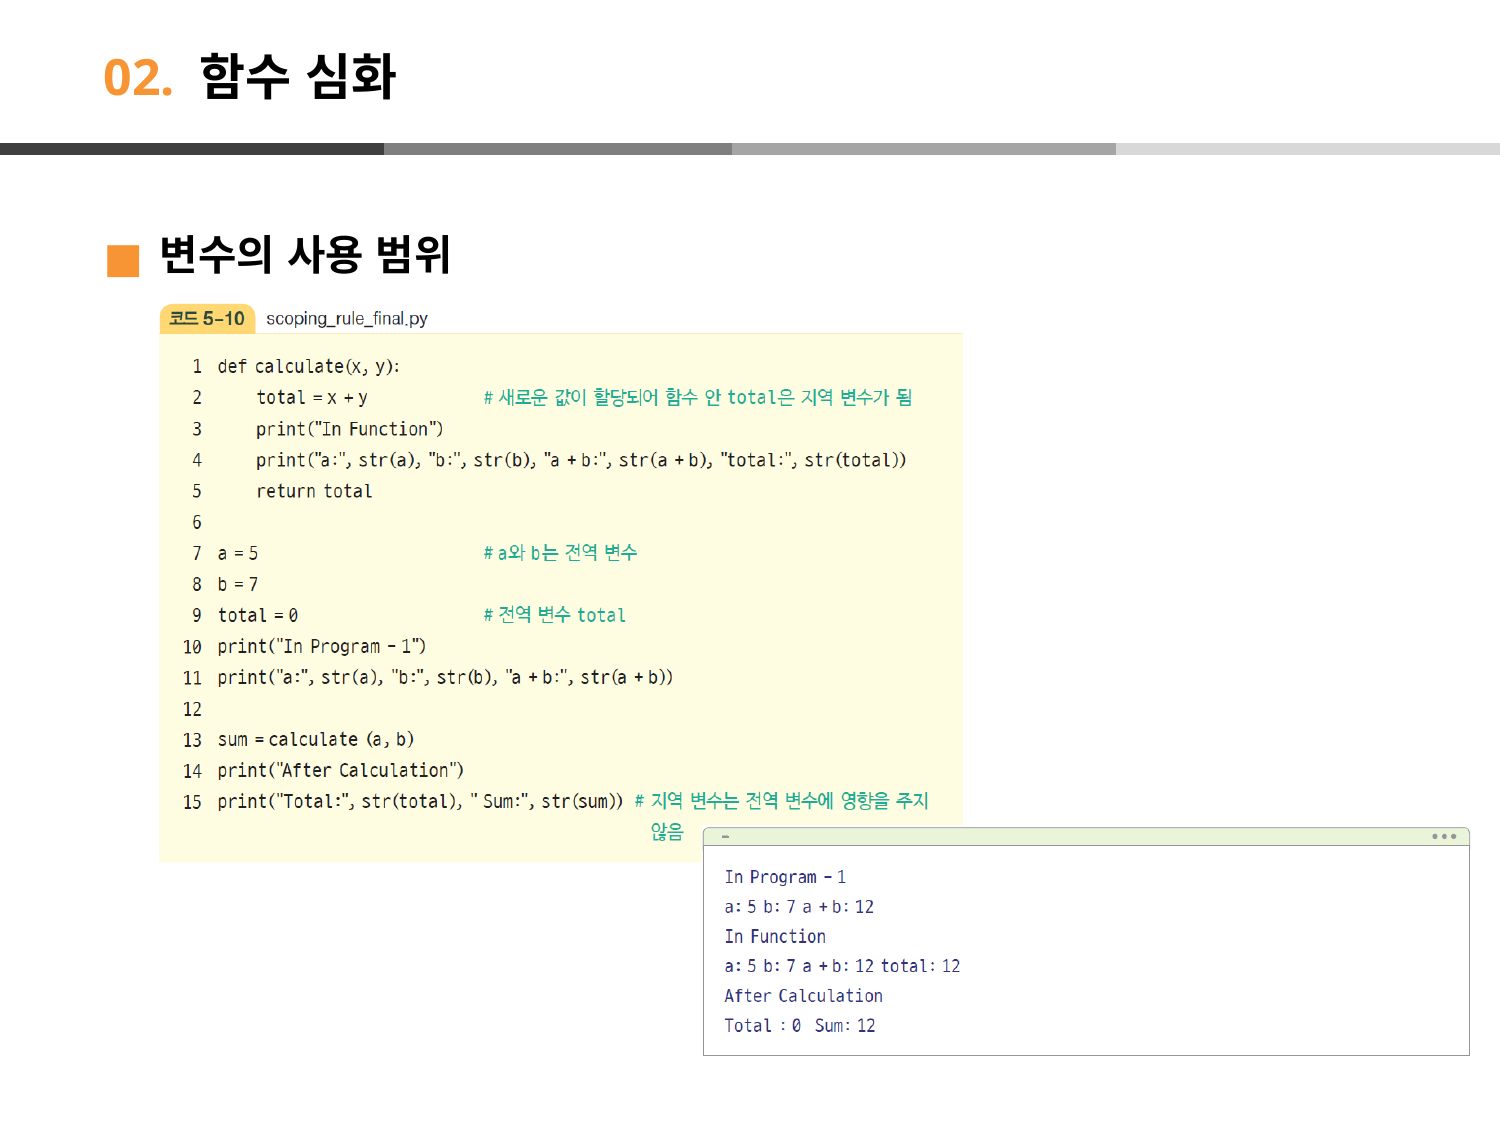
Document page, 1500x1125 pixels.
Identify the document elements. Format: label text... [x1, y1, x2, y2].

list 변수의 사용 범위 [88, 196, 1436, 279]
title 02. 함수 심화 [88, 30, 1211, 121]
picture [159, 302, 1471, 1058]
